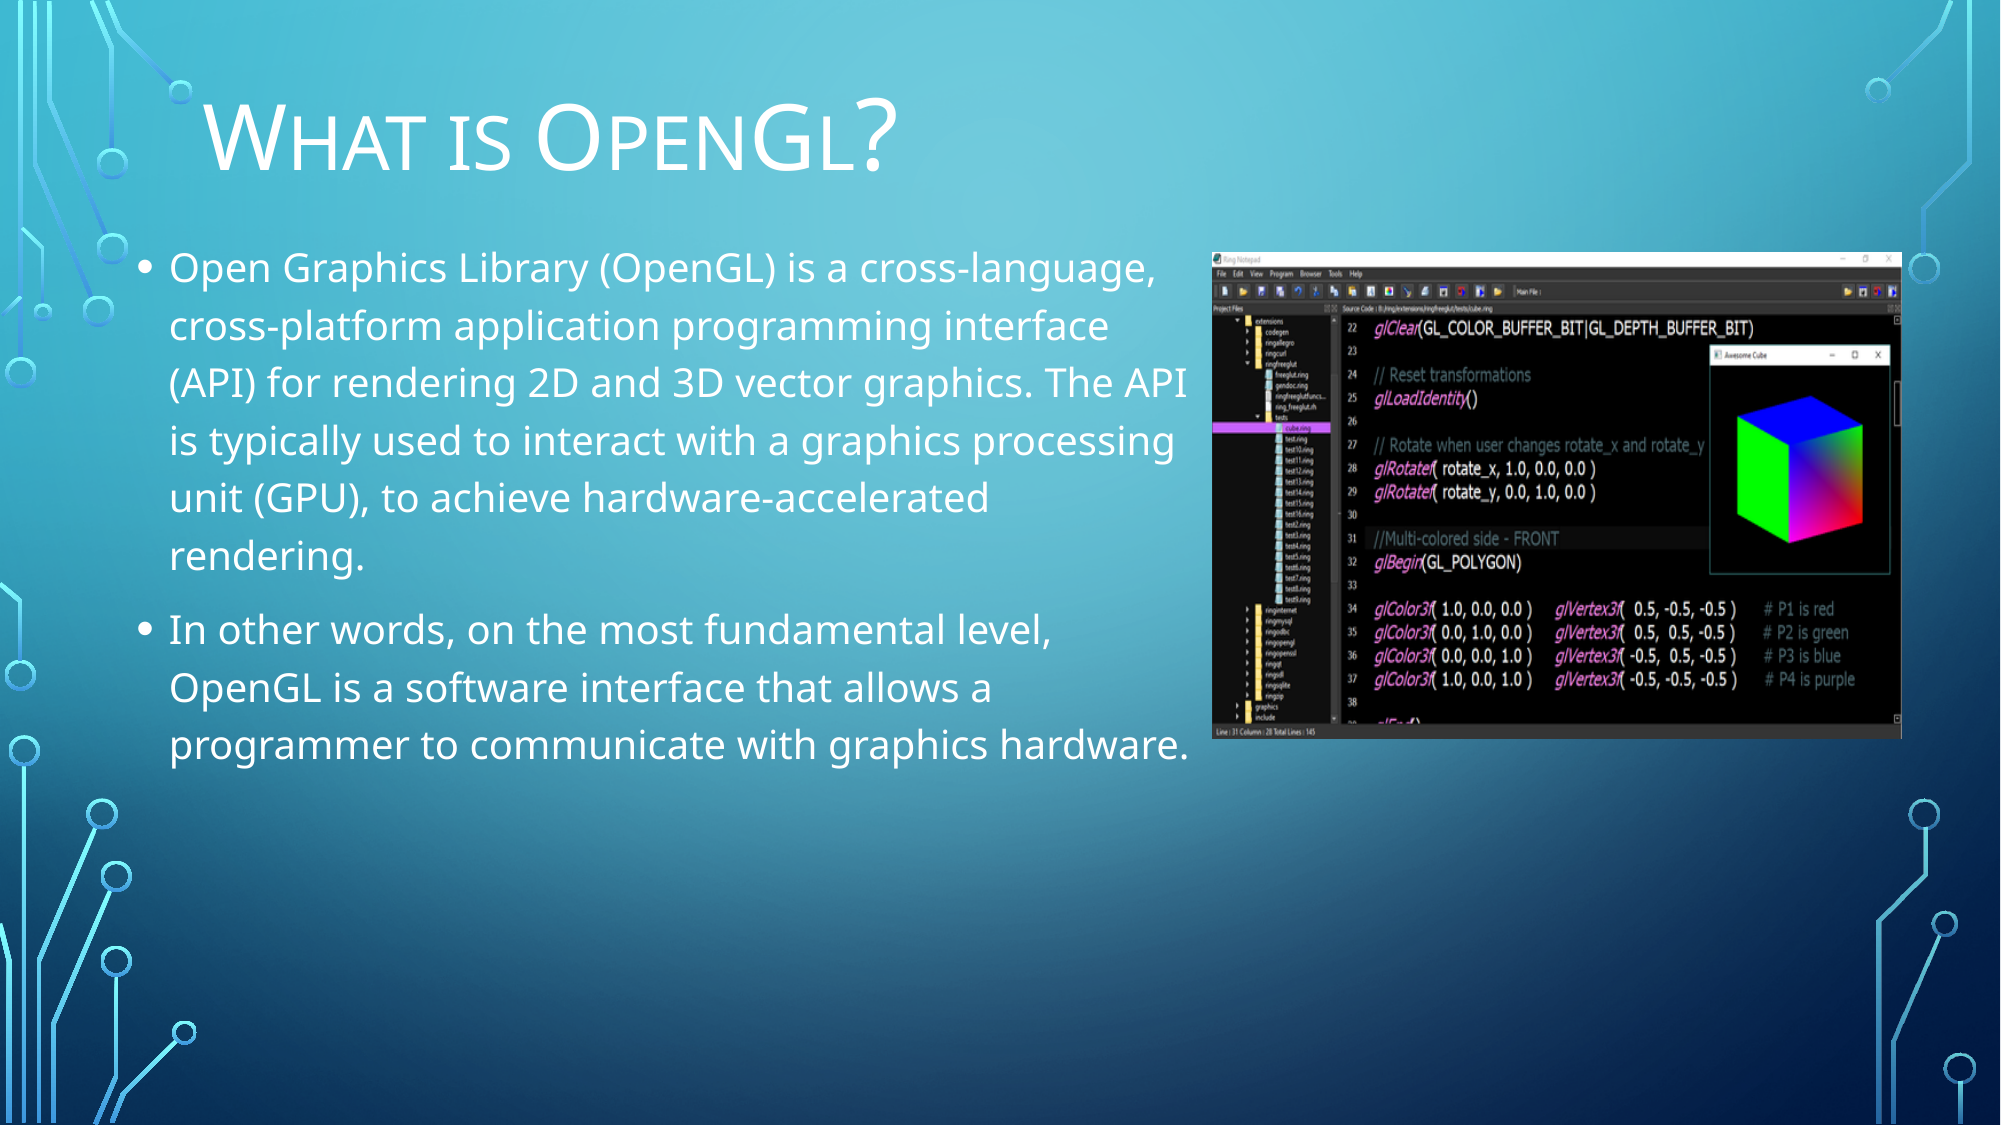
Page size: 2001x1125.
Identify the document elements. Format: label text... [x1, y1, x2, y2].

list Open Graphics Library (OpenGL) is a cross-language, cross-platform application programming interface (API) for rendering 2D and 3D vector graphics. The API is typically used to interact with a graphics processing unit (GPU), to achieve hardware-accelerated rendering. In other words, on the most fundamental level, OpenGL is a software interface that allows a programmer to communicate with graphics hardware. [121, 225, 1213, 799]
title What is opengl? [187, 22, 1880, 252]
picture [1212, 252, 1902, 739]
